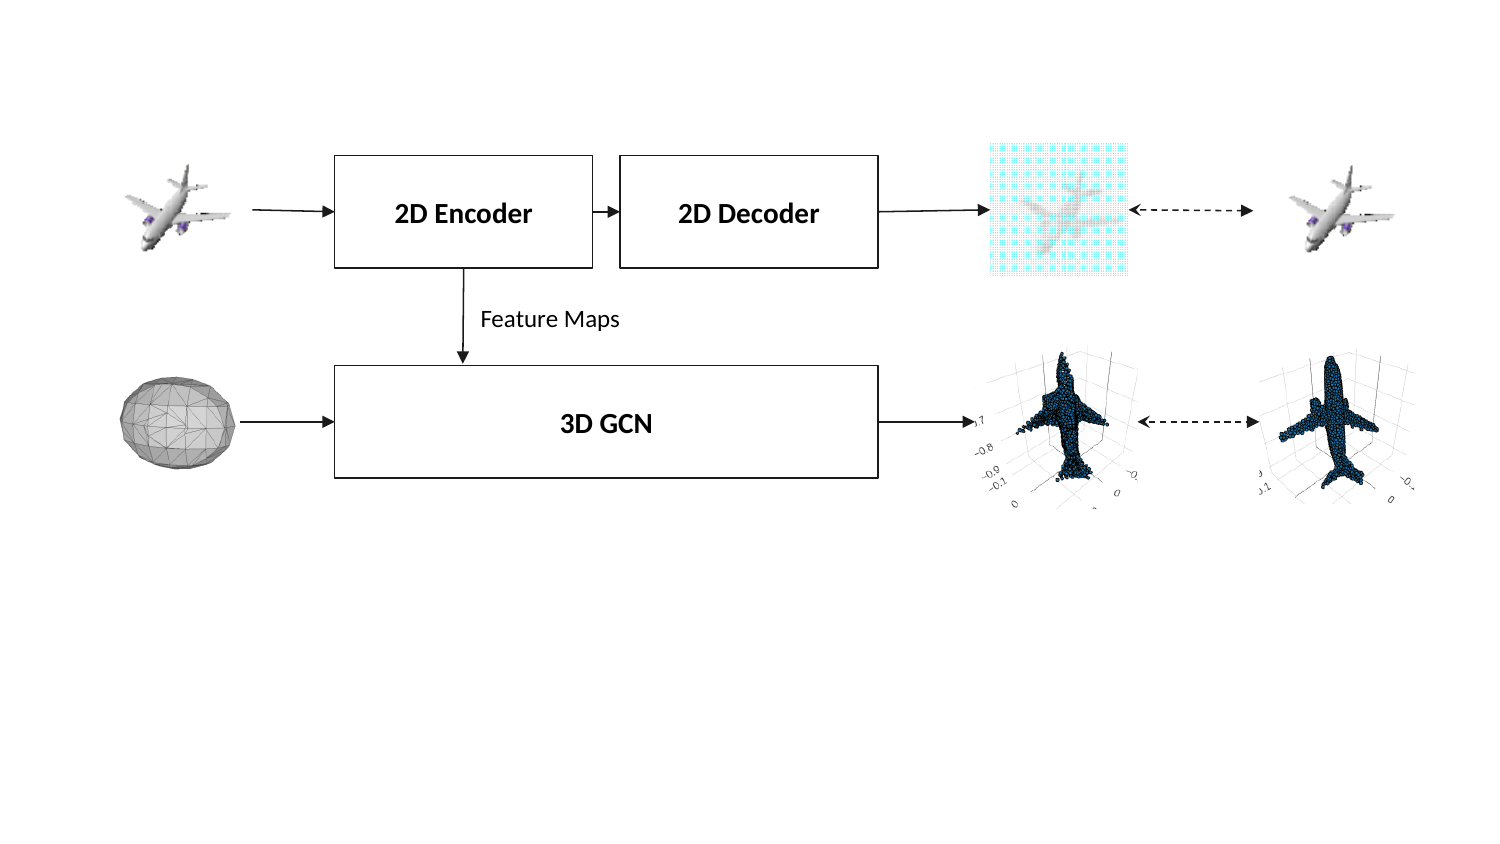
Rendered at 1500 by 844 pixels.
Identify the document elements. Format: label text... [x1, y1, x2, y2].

text_box 2D Encoder [334, 155, 593, 269]
text_box 2D Decoder [619, 155, 878, 269]
picture [1253, 137, 1417, 285]
text_box 3D GCN [334, 365, 878, 479]
picture [974, 335, 1138, 509]
picture [1259, 339, 1415, 504]
picture [989, 143, 1129, 277]
picture [114, 370, 241, 474]
text_box Feature Maps [465, 287, 1450, 403]
picture [89, 136, 253, 284]
